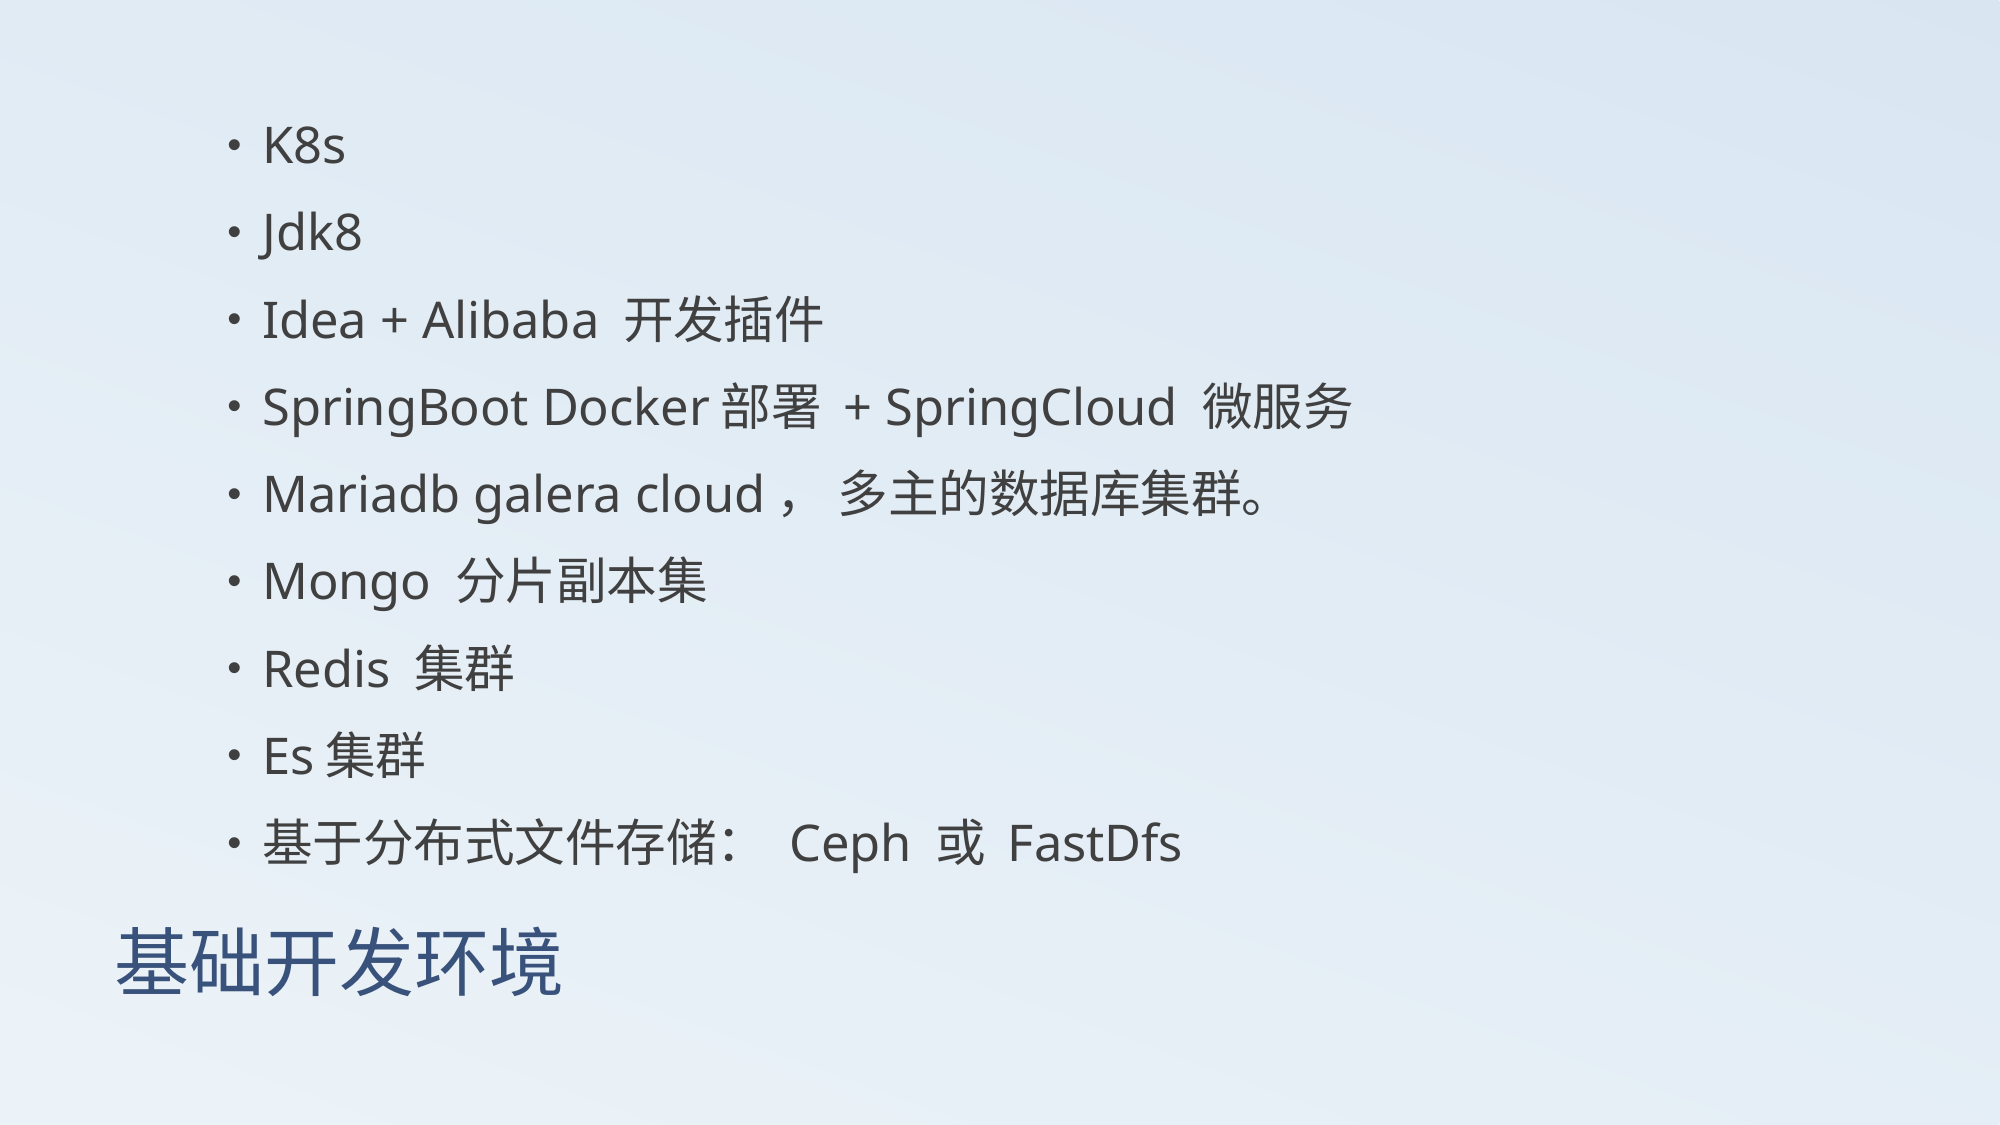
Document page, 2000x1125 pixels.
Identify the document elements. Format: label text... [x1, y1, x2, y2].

title 基础开发环境 [99, 837, 1900, 1013]
list K8s Jdk8 Idea + Alibaba 开发插件 SpringBoot Docker部署 + SpringCloud 微服务 Mariadb galera cloud， 多主的数据库集群。 Mongo 分片副本集 Redis 集群 Es集群 基于分布式文件存储： Ceph 或 FastDfs [212, 112, 1900, 882]
